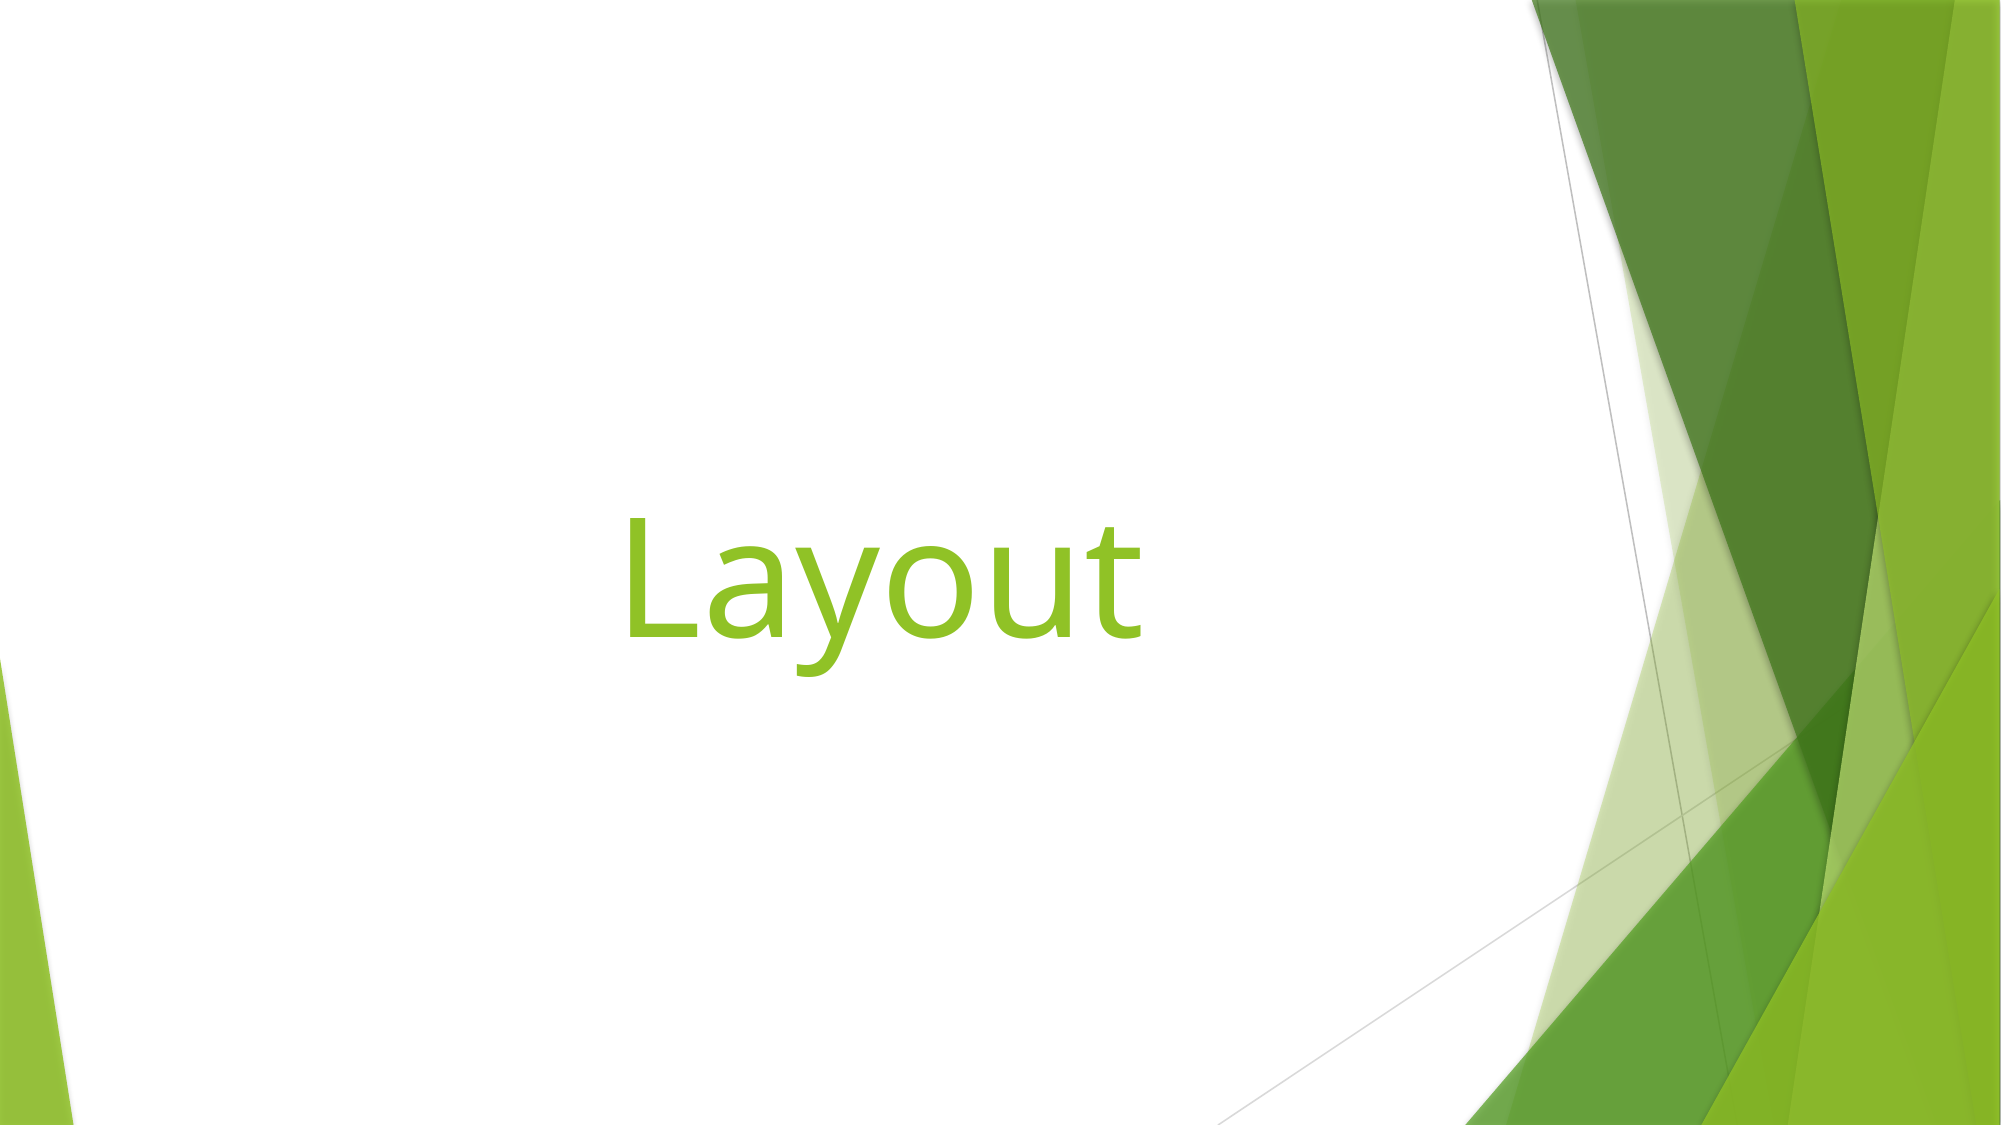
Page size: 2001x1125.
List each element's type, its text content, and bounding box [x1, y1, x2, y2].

title Layout [174, 463, 1585, 681]
